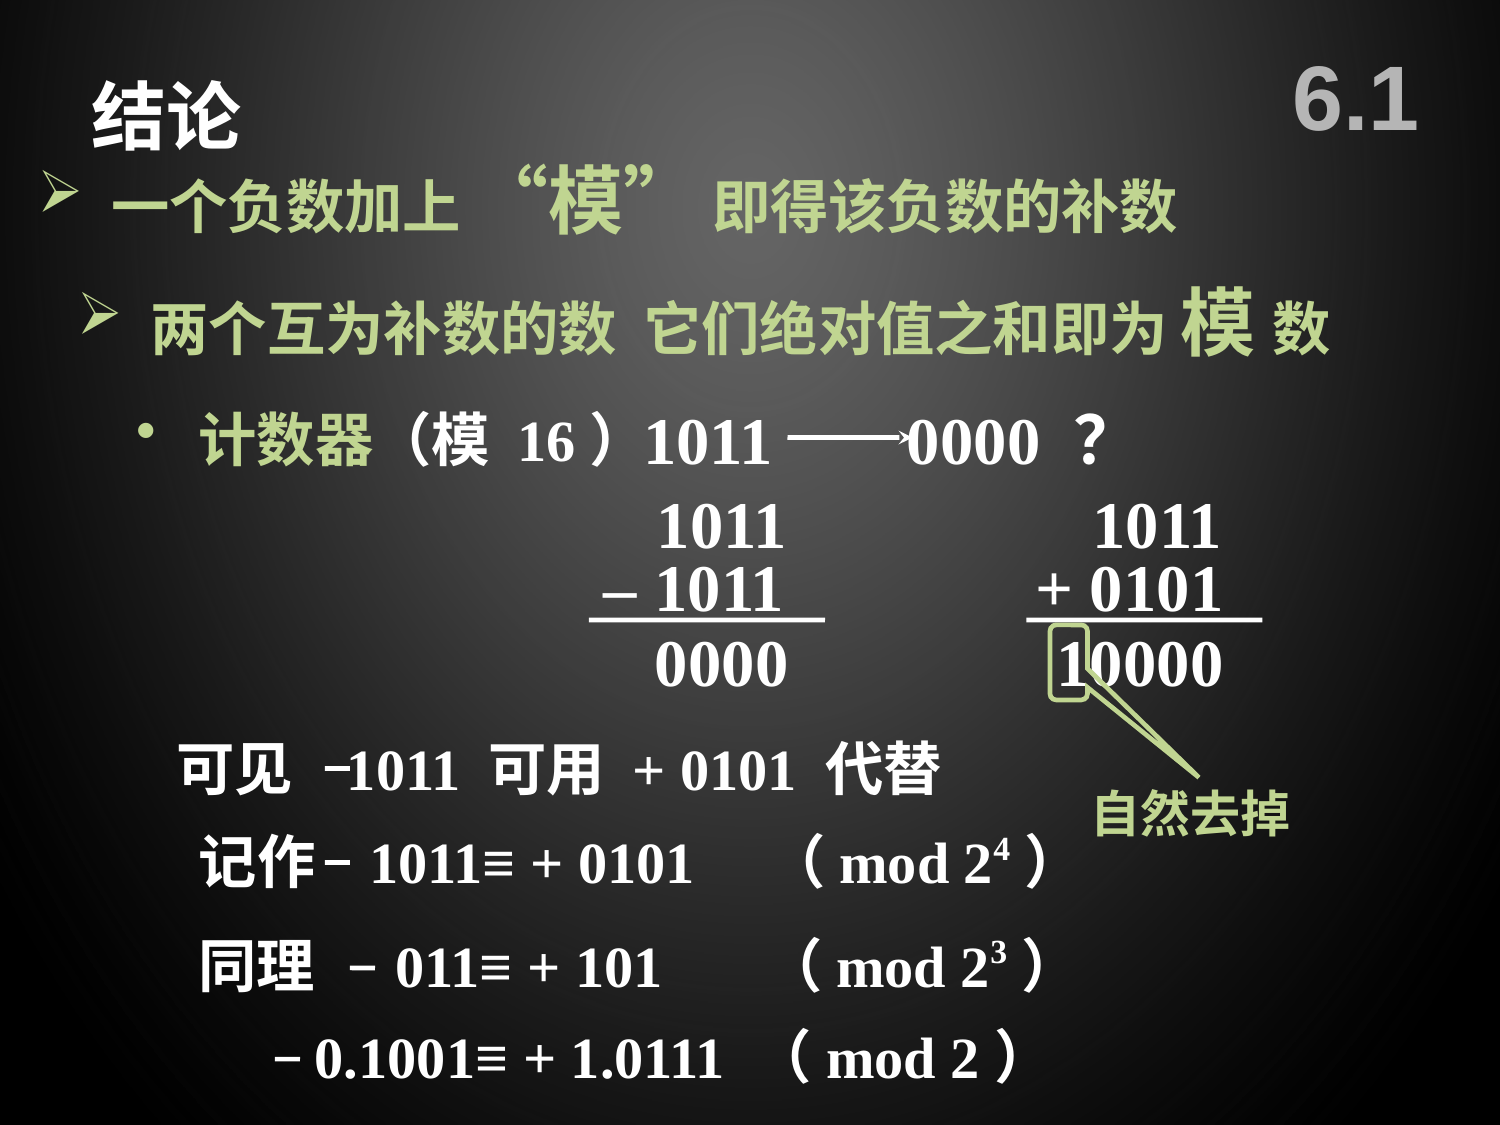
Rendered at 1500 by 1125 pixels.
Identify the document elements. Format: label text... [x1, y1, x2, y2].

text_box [270, 1012, 1226, 1098]
text_box 结论 [76, 61, 274, 146]
text_box 两个互为补数的数 它们绝对值之和即为 模 数 [62, 268, 1413, 374]
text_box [1049, 624, 1307, 851]
text_box 1011 [1060, 474, 1237, 570]
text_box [183, 817, 1251, 904]
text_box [183, 724, 935, 811]
text_box 10000 [1041, 612, 1239, 708]
text_box 一个负数加上 “模” 即得该负数的补数 [22, 146, 1193, 251]
text_box + 0101 [1020, 537, 1239, 633]
text_box 6.1 [1262, 24, 1450, 163]
text_box 1011 [641, 495, 802, 570]
text_box 计数器（模 16） [121, 395, 629, 480]
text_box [183, 921, 1288, 1007]
picture [0, 0, 1500, 1125]
text_box – 1011 [589, 537, 800, 620]
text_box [634, 390, 1149, 486]
text_box 0000 [640, 612, 804, 708]
text_box – 1011 [589, 621, 640, 633]
